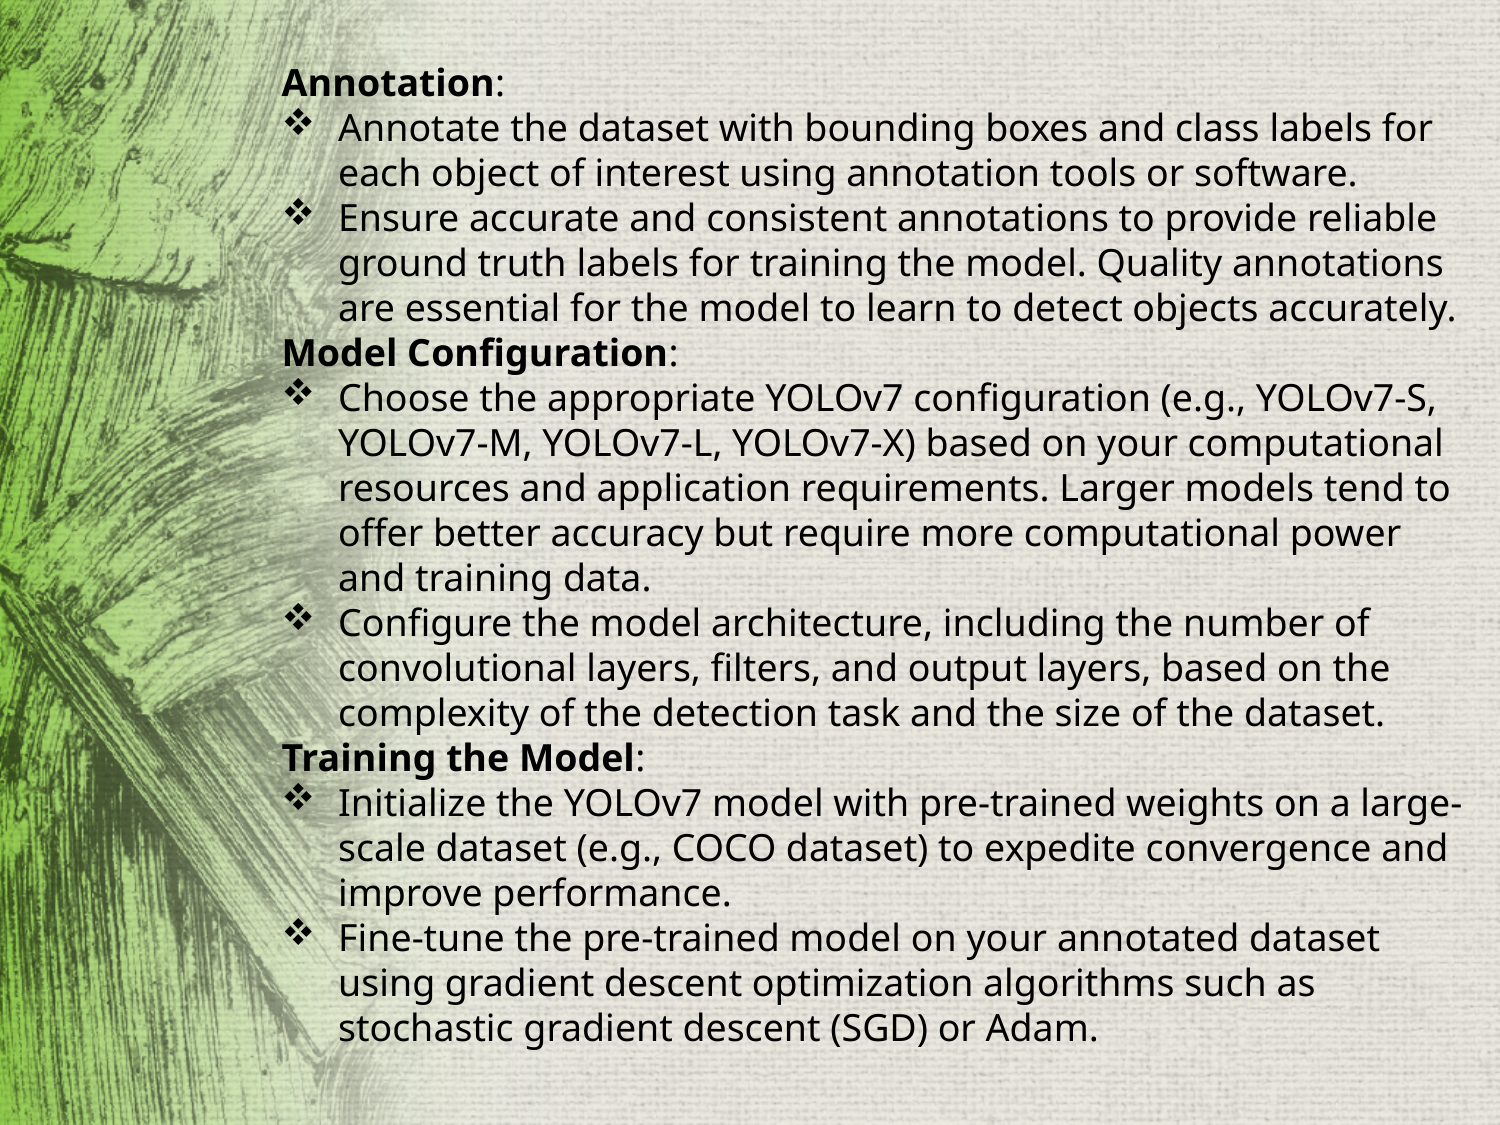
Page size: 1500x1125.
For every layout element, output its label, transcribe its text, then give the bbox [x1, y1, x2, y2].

picture [0, 0, 1500, 1125]
text_box Annotation: Annotate the dataset with bounding boxes and class labels for each object of interest using annotation tools or software. Ensure accurate and consistent annotations to provide reliable ground truth labels for training the model. Quality annotations are essential for the model to learn to detect objects accurately. Model Configuration: Choose the appropriate YOLOv7 configuration (e.g., YOLOv7-S, YOLOv7-M, YOLOv7-L, YOLOv7-X) based on your computational resources and application requirements. Larger models tend to offer better accuracy but require more computational power and training data. Configure the model architecture, including the number of convolutional layers, filters, and output layers, based on the complexity of the detection task and the size of the dataset. Training the Model: Initialize the YOLOv7 model with pre-trained weights on a large-scale dataset (e.g., COCO dataset) to expedite convergence and improve performance. Fine-tune the pre-trained model on your annotated dataset using gradient descent optimization algorithms such as stochastic gradient descent (SGD) or Adam. [266, 51, 1485, 945]
